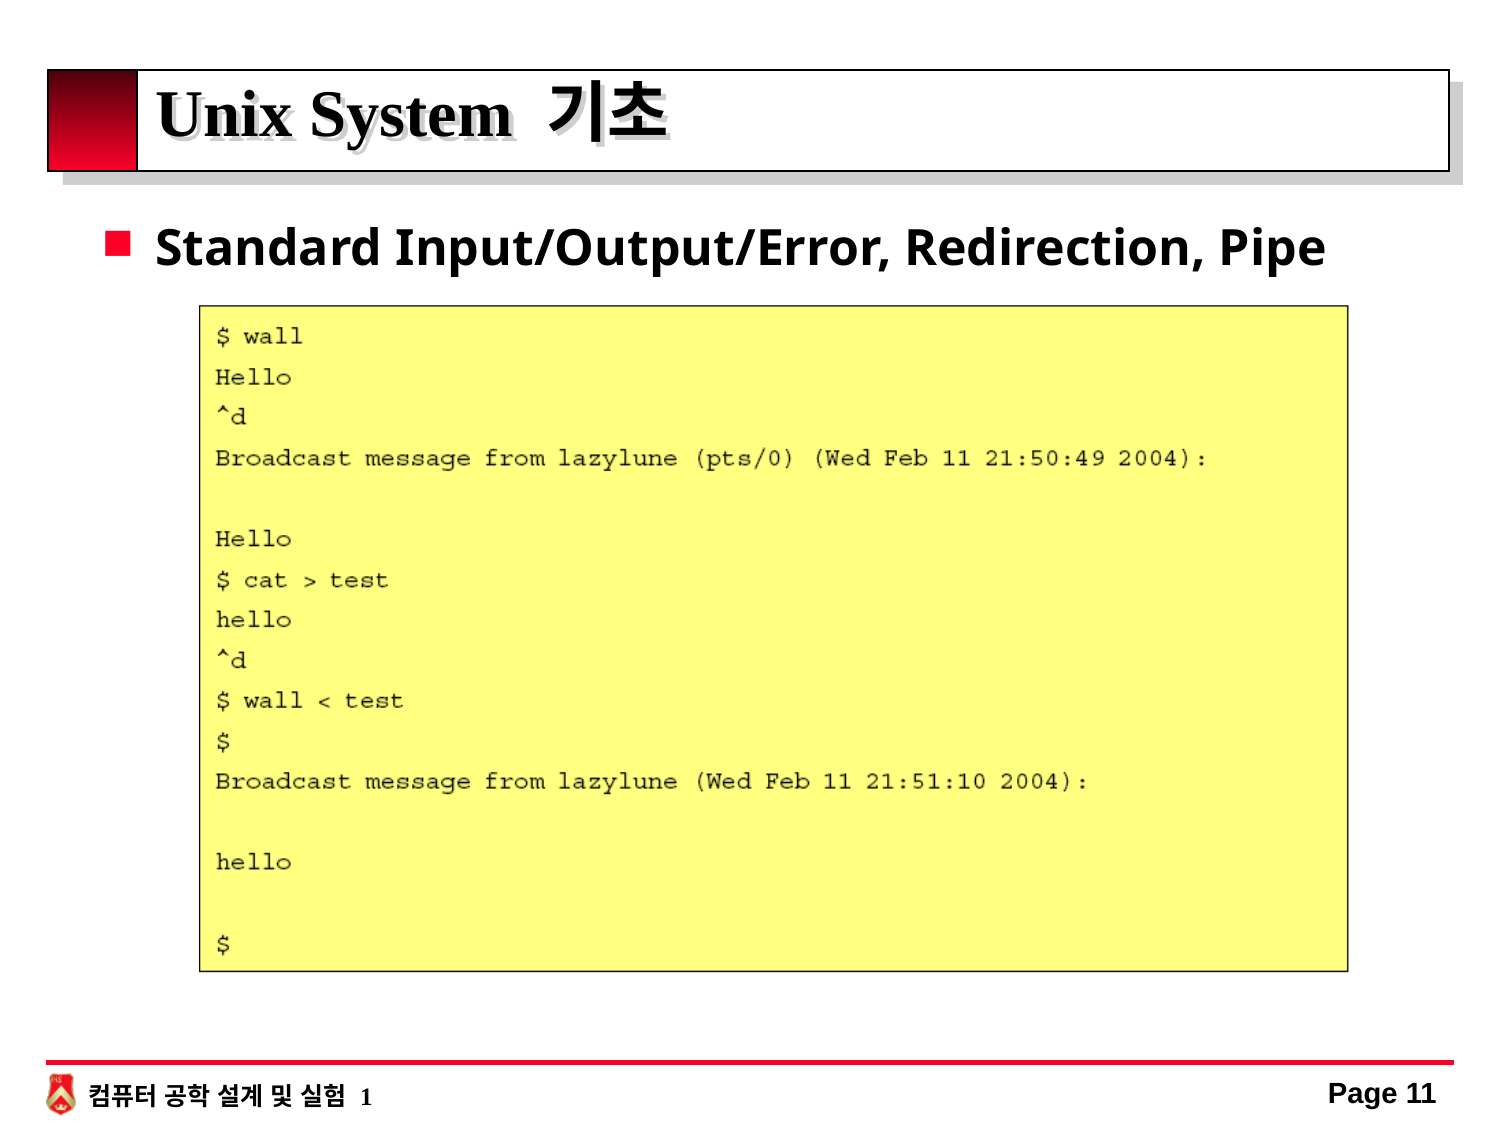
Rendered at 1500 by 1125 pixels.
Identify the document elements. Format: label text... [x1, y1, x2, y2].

picture [44, 1068, 80, 1119]
slide_number Page 11 [1301, 1066, 1464, 1117]
list Standard Input/Output/Error, Redirection, Pipe [92, 207, 1403, 988]
title Unix System 기초 [140, 49, 1407, 185]
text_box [198, 304, 1350, 975]
